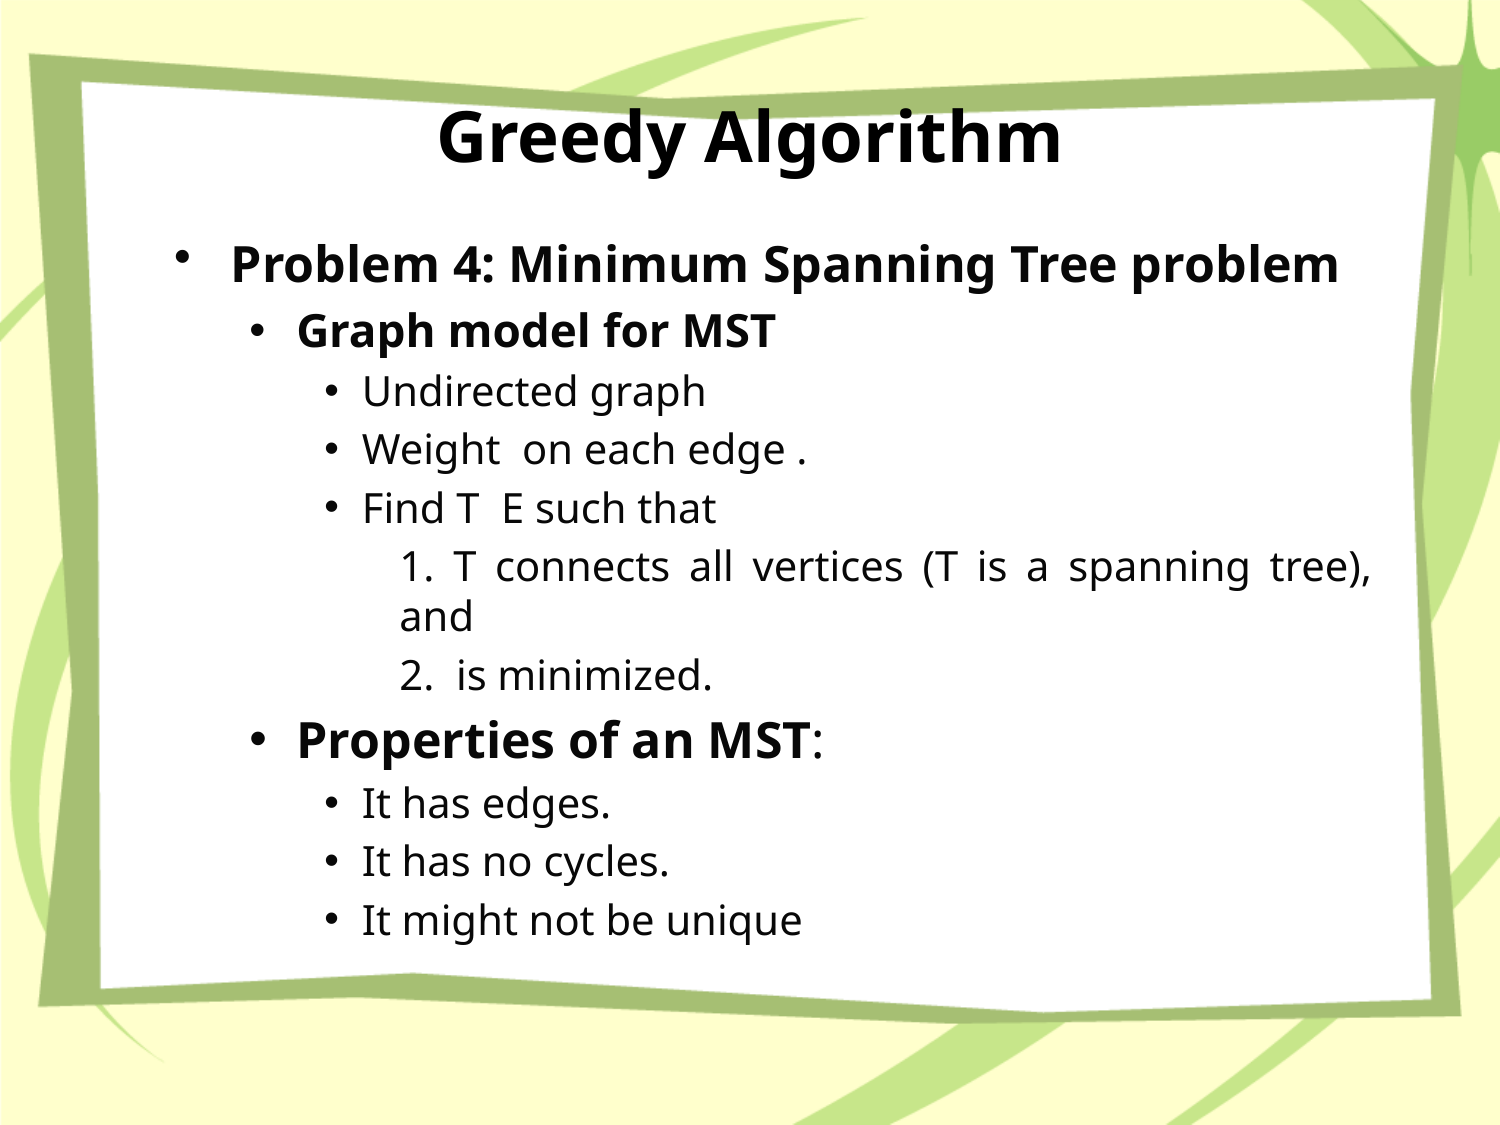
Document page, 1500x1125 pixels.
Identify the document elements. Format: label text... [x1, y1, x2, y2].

picture [0, 0, 1500, 1125]
title Greedy Algorithm [75, 75, 1425, 194]
